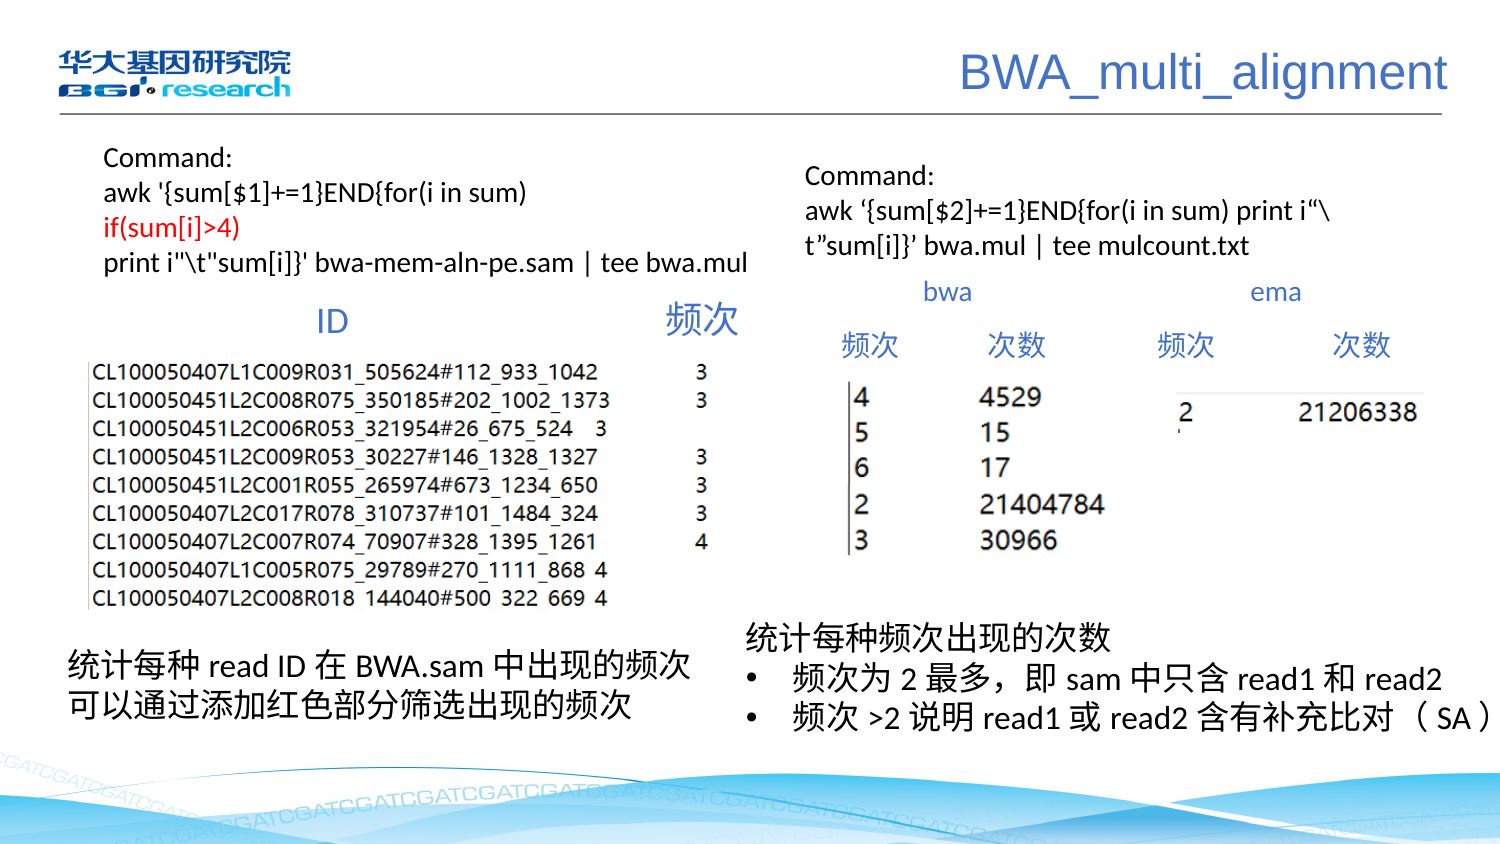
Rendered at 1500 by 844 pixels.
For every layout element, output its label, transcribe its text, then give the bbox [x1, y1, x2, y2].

text_box 次数 [1318, 319, 1407, 370]
text_box ema [1235, 264, 1317, 315]
picture [0, 0, 1500, 844]
text_box Command: awk '{sum[$1]+=1}END{for(i in sum) if(sum[i]>4) print i"\t"sum[i]}' bwa-mem-aln-pe.sam | tee bwa.mul [88, 131, 1019, 286]
text_box 频次 [1142, 320, 1232, 370]
text_box BWA_multi_alignment [943, 32, 1463, 107]
text_box Command: awk ‘{sum[$2]+=1}END{for(i in sum) print i“\t”sum[i]}’ bwa.mul | tee mulcount.txt [790, 148, 1452, 269]
text_box 统计每种read ID在BWA.sam中出现的频次 可以通过添加红色部分筛选出现的频次 [52, 636, 707, 732]
text_box 统计每种频次出现的次数 频次为2最多，即sam中只含read1和read2 频次>2说明read1或read2含有补充比对（SA） [731, 609, 1500, 745]
text_box ID [301, 288, 364, 349]
text_box bwa [908, 264, 988, 315]
text_box 频次 [650, 288, 756, 349]
text_box 频次 [826, 320, 915, 369]
text_box 次数 [973, 320, 1062, 369]
